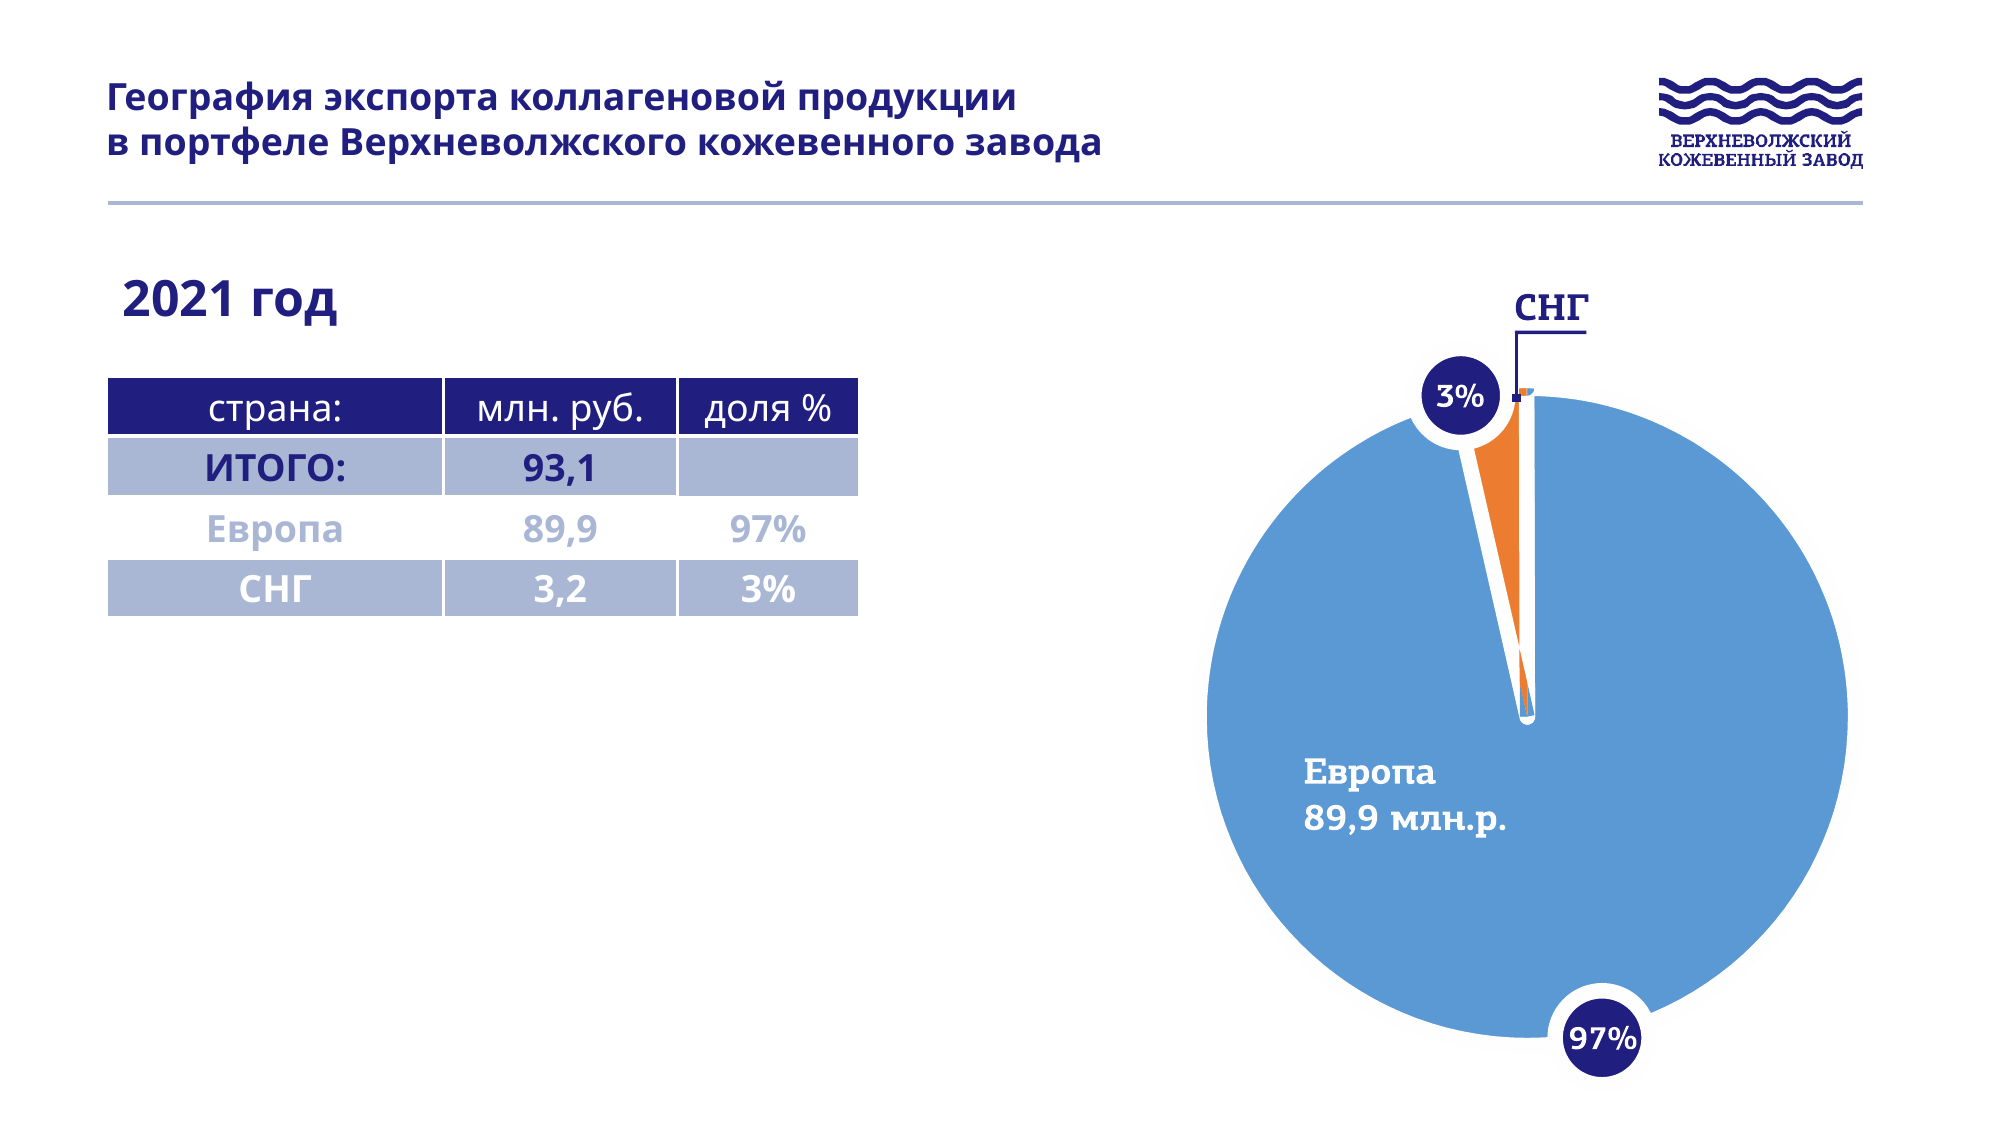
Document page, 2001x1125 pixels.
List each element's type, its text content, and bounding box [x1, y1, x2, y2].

text_box 93,1 [443, 436, 677, 497]
text_box доля % [677, 376, 860, 436]
text_box [677, 436, 860, 497]
text_box 89,9 [443, 497, 677, 558]
text_box Европа [106, 497, 443, 558]
text_box 97% [677, 497, 860, 558]
text_box страна: [106, 376, 443, 436]
text_box млн. руб. [443, 376, 677, 436]
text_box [1655, 74, 1867, 172]
text_box 2021 год [108, 258, 862, 334]
text_box ИТОГО: [106, 436, 443, 497]
text_box 3,2 [443, 558, 677, 618]
picture [1191, 293, 1864, 1093]
text_box География экспорта коллагеновой продукции в портфеле Верхневолжского кожевенного завода [91, 65, 1482, 171]
text_box 3% [677, 558, 860, 618]
text_box СНГ [106, 558, 443, 618]
